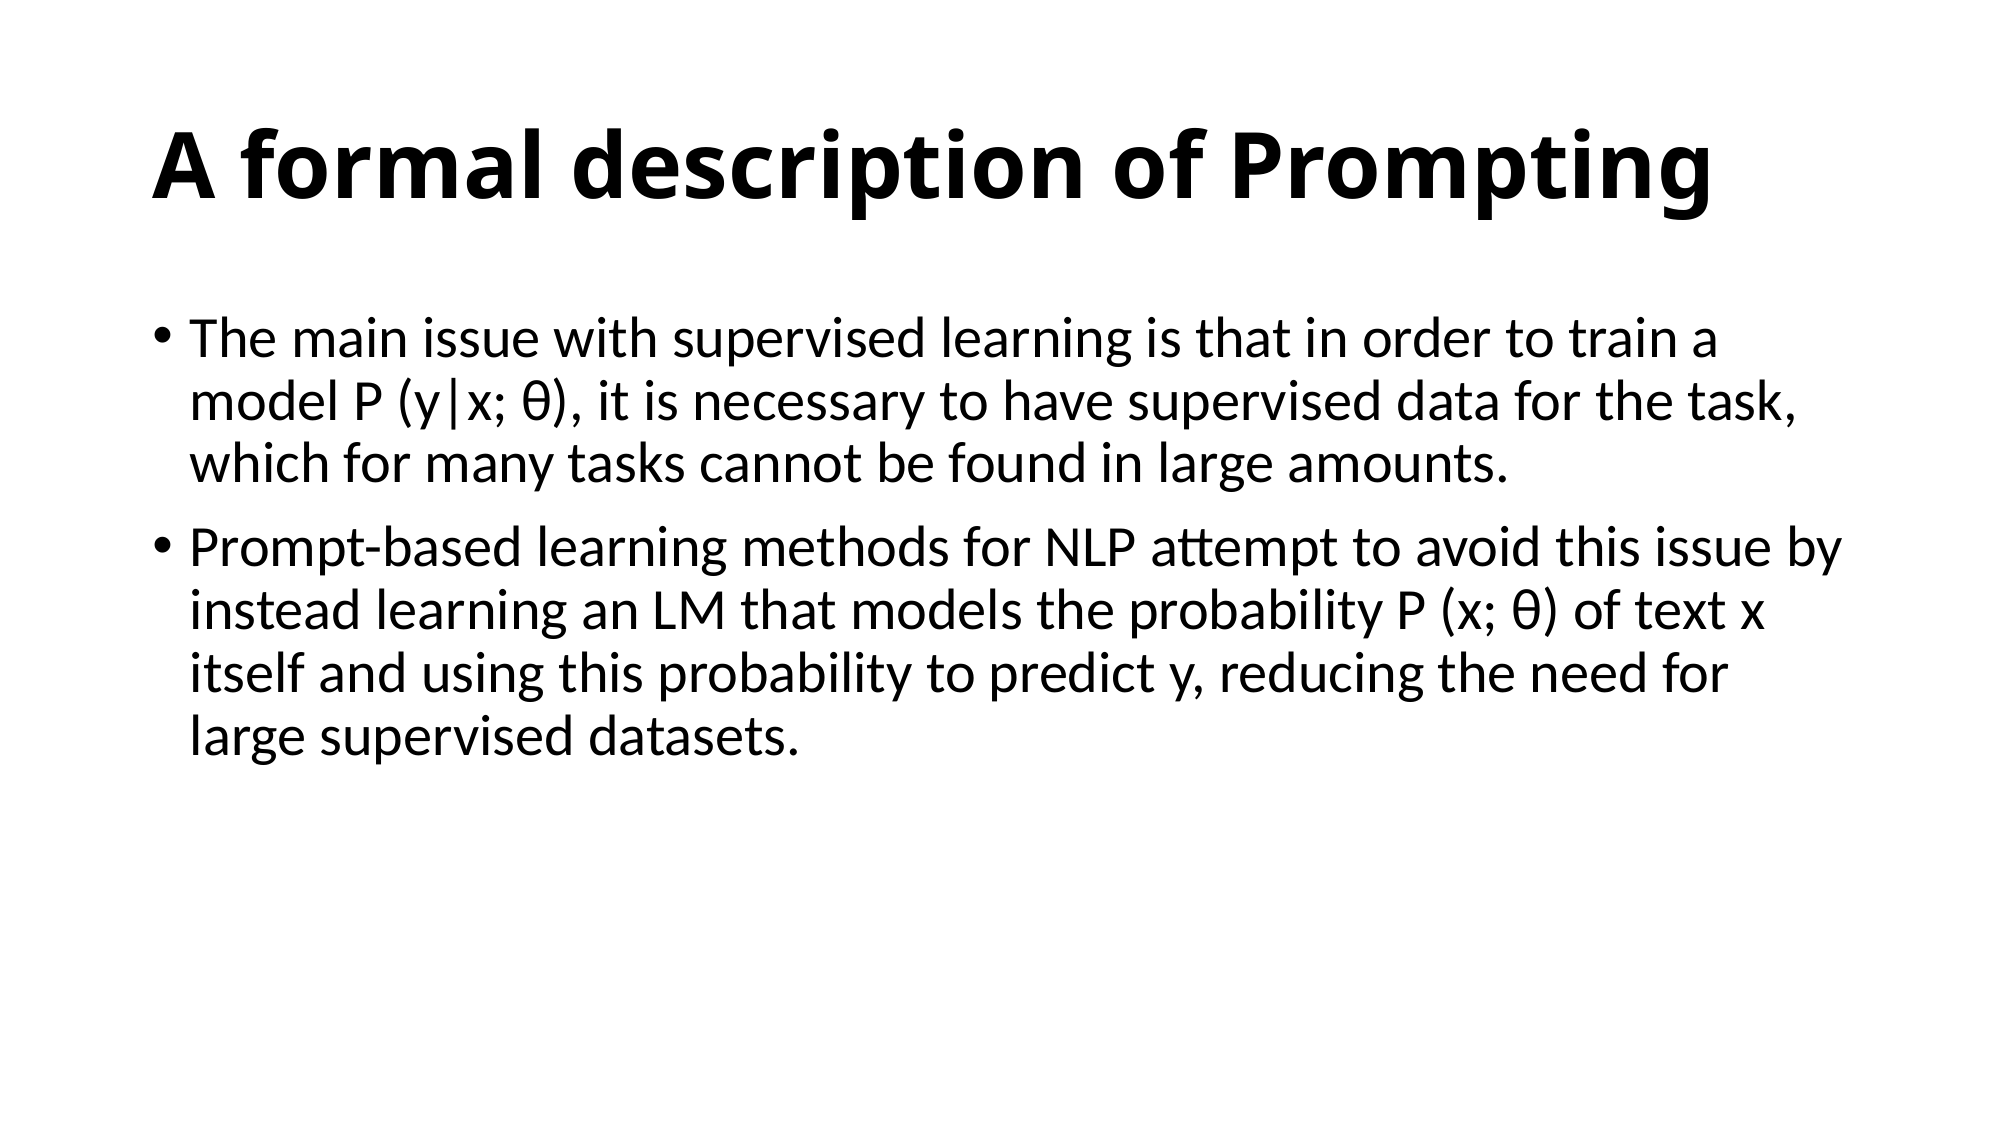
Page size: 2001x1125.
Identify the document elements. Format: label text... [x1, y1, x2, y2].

title A formal description of Prompting [137, 59, 1863, 278]
list The main issue with supervised learning is that in order to train a model P (y|x; θ), it is necessary to have supervised data for the task, which for many tasks cannot be found in large amounts. Prompt-based learning methods for NLP attempt to avoid this issue by instead learning an LM that models the probability P (x; θ) of text x itself and using this probability to predict y, reducing the need for large supervised datasets. [137, 299, 1863, 1014]
